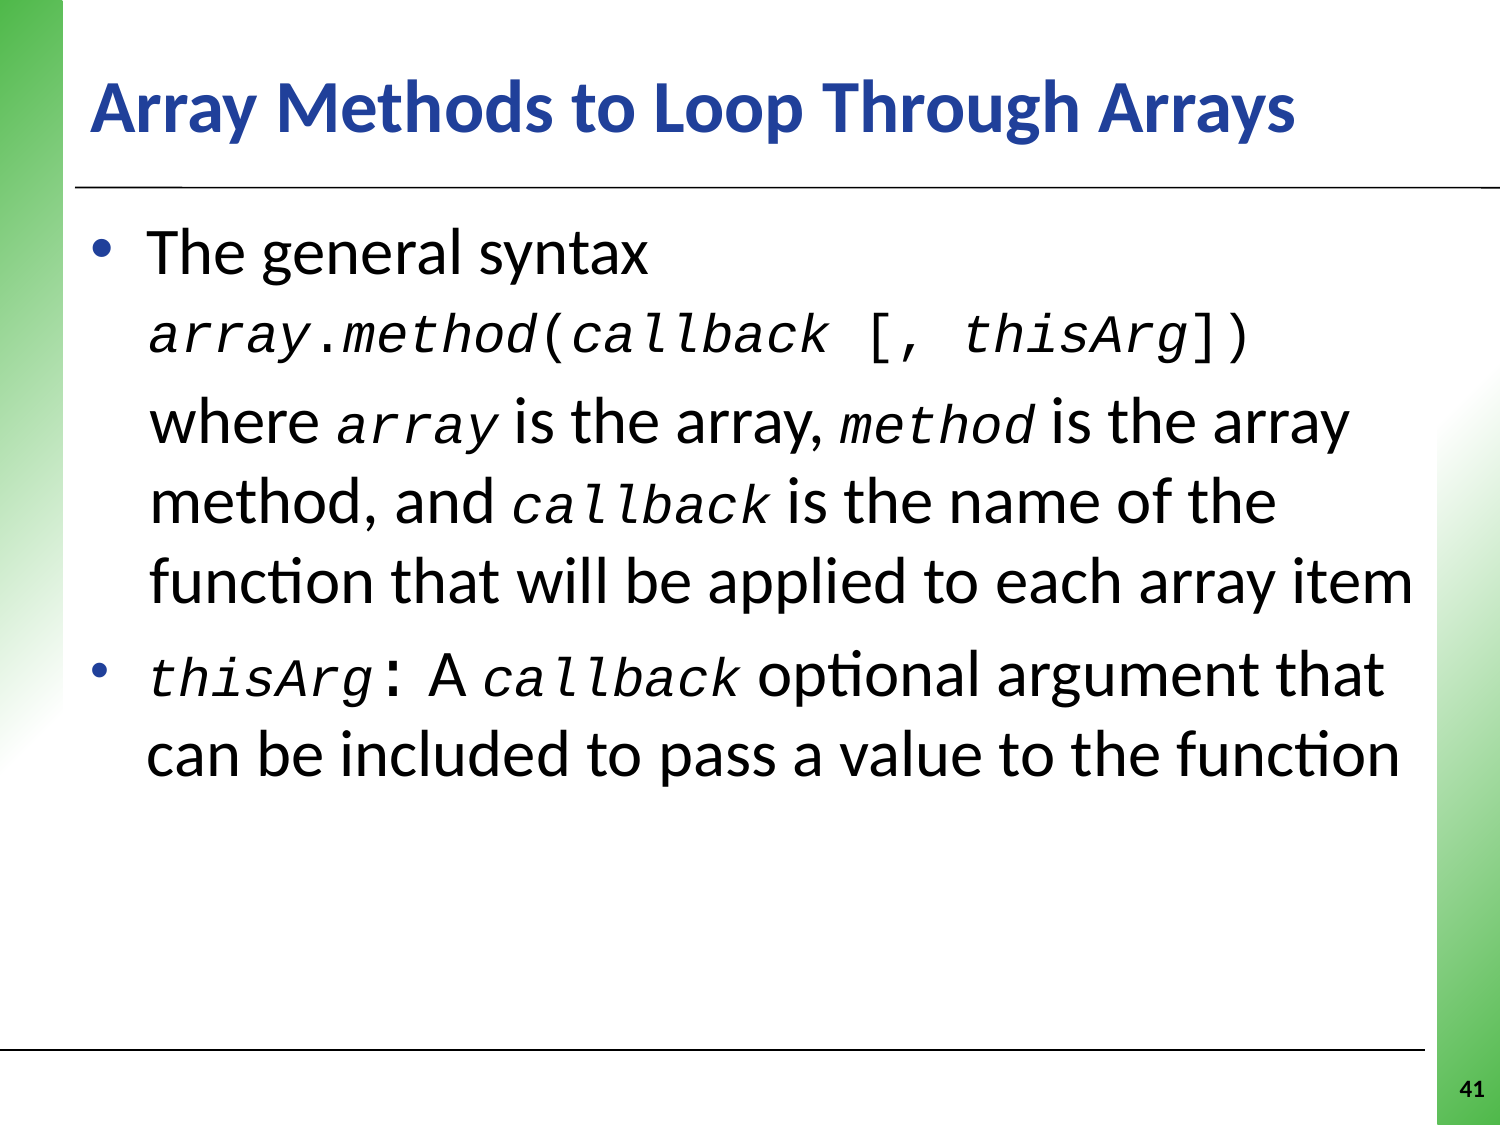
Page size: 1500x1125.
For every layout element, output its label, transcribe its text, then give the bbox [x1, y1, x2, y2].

slide_number 41 [1412, 1050, 1500, 1125]
list The general syntax array.method(callback [, thisArg]) where array is the array, method is the array method, and callback is the name of the function that will be applied to each array item thisArg: A callback optional argument that can be included to pass a value to the function [74, 199, 1438, 1006]
title Array Methods to Loop Through Arrays [74, 24, 1438, 181]
